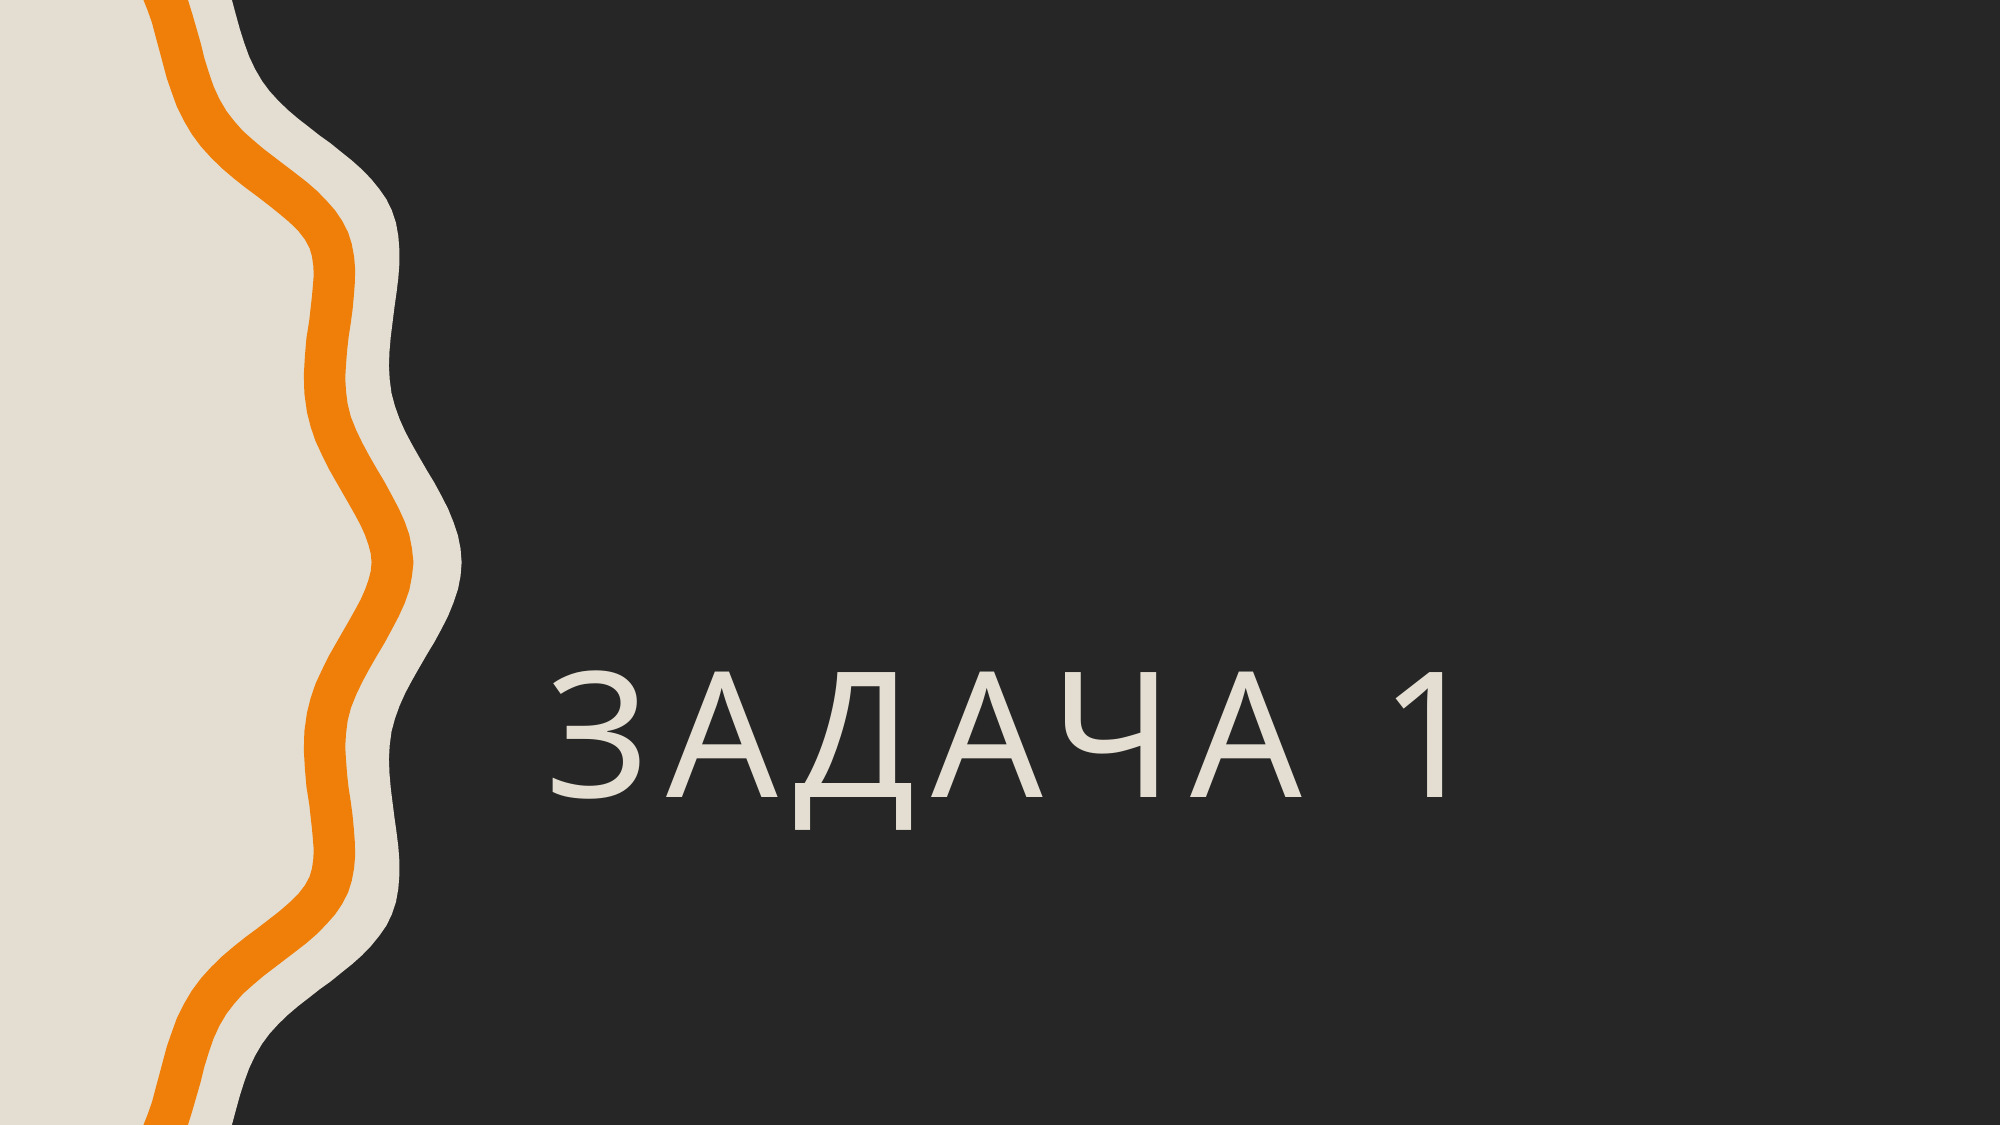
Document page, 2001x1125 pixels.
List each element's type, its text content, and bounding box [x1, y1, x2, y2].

title Задача 1 [531, 176, 1875, 843]
